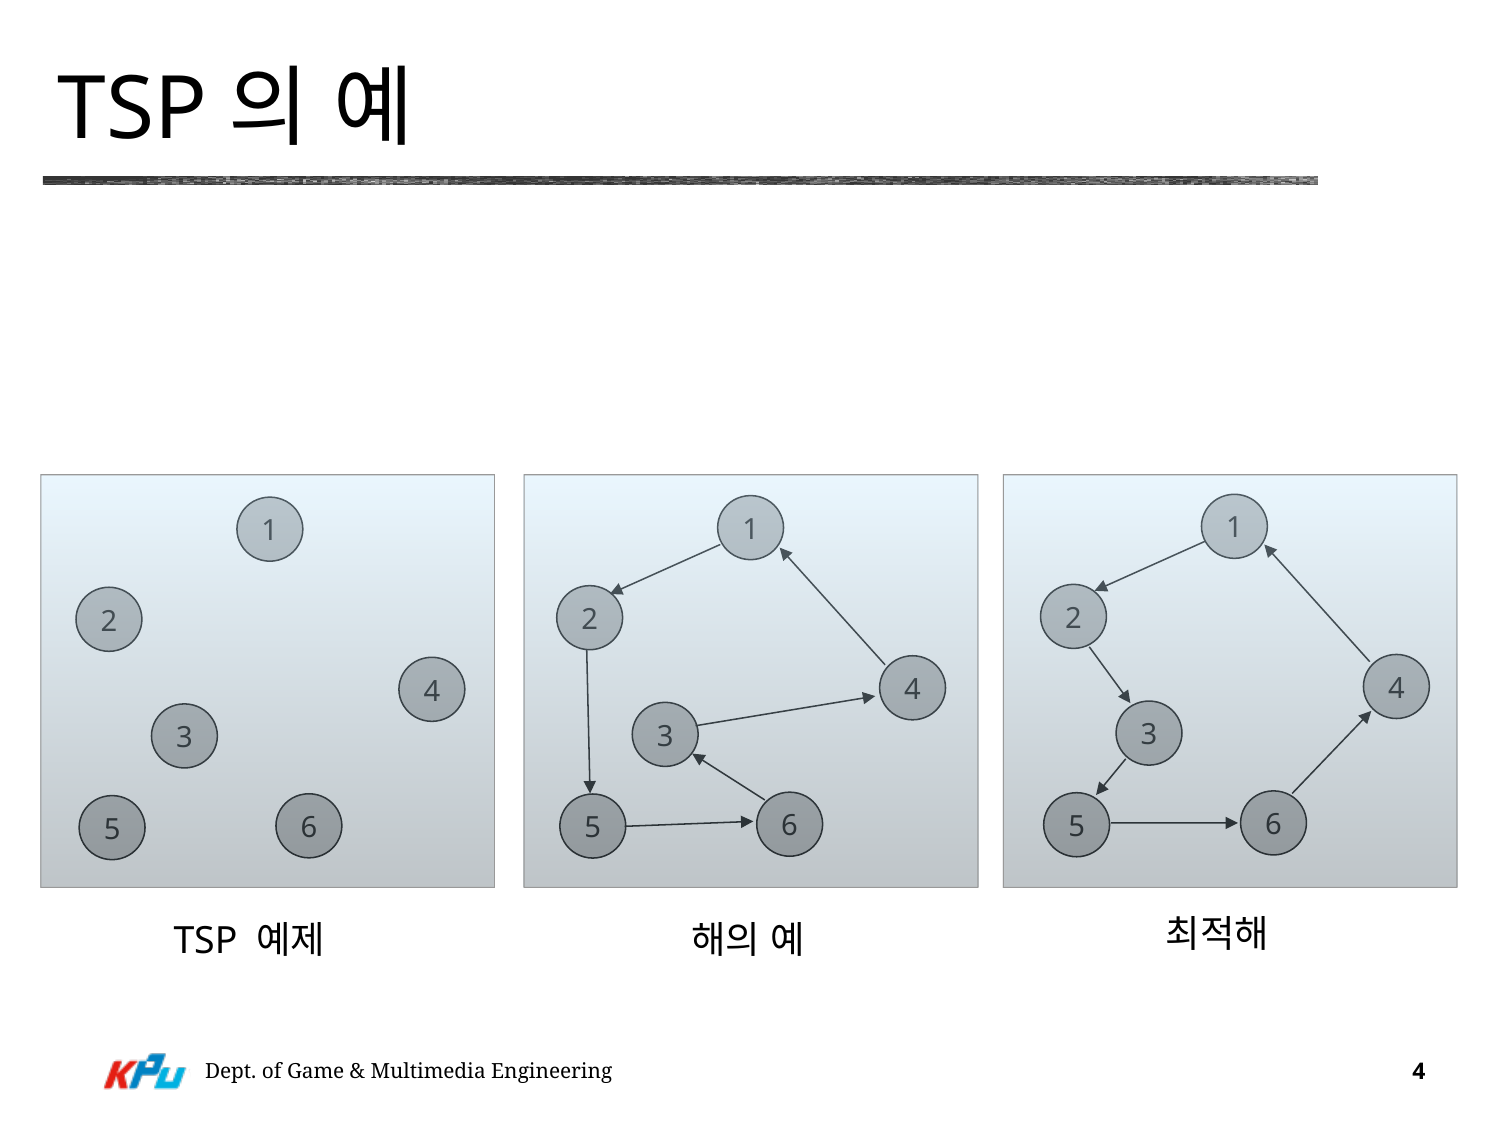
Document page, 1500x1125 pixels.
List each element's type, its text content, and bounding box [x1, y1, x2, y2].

text_box TSP 예제 [158, 908, 341, 969]
picture [92, 1030, 191, 1120]
footer Dept. of Game & Multimedia Engineering [190, 1042, 879, 1103]
text_box [1002, 474, 1458, 888]
title TSP의 예 [42, 39, 1458, 182]
text_box [523, 474, 979, 888]
text_box 해의 예 [676, 908, 821, 968]
slide_number 4 [1379, 1042, 1459, 1103]
text_box 최적해 [1151, 903, 1285, 963]
text_box [40, 474, 496, 888]
